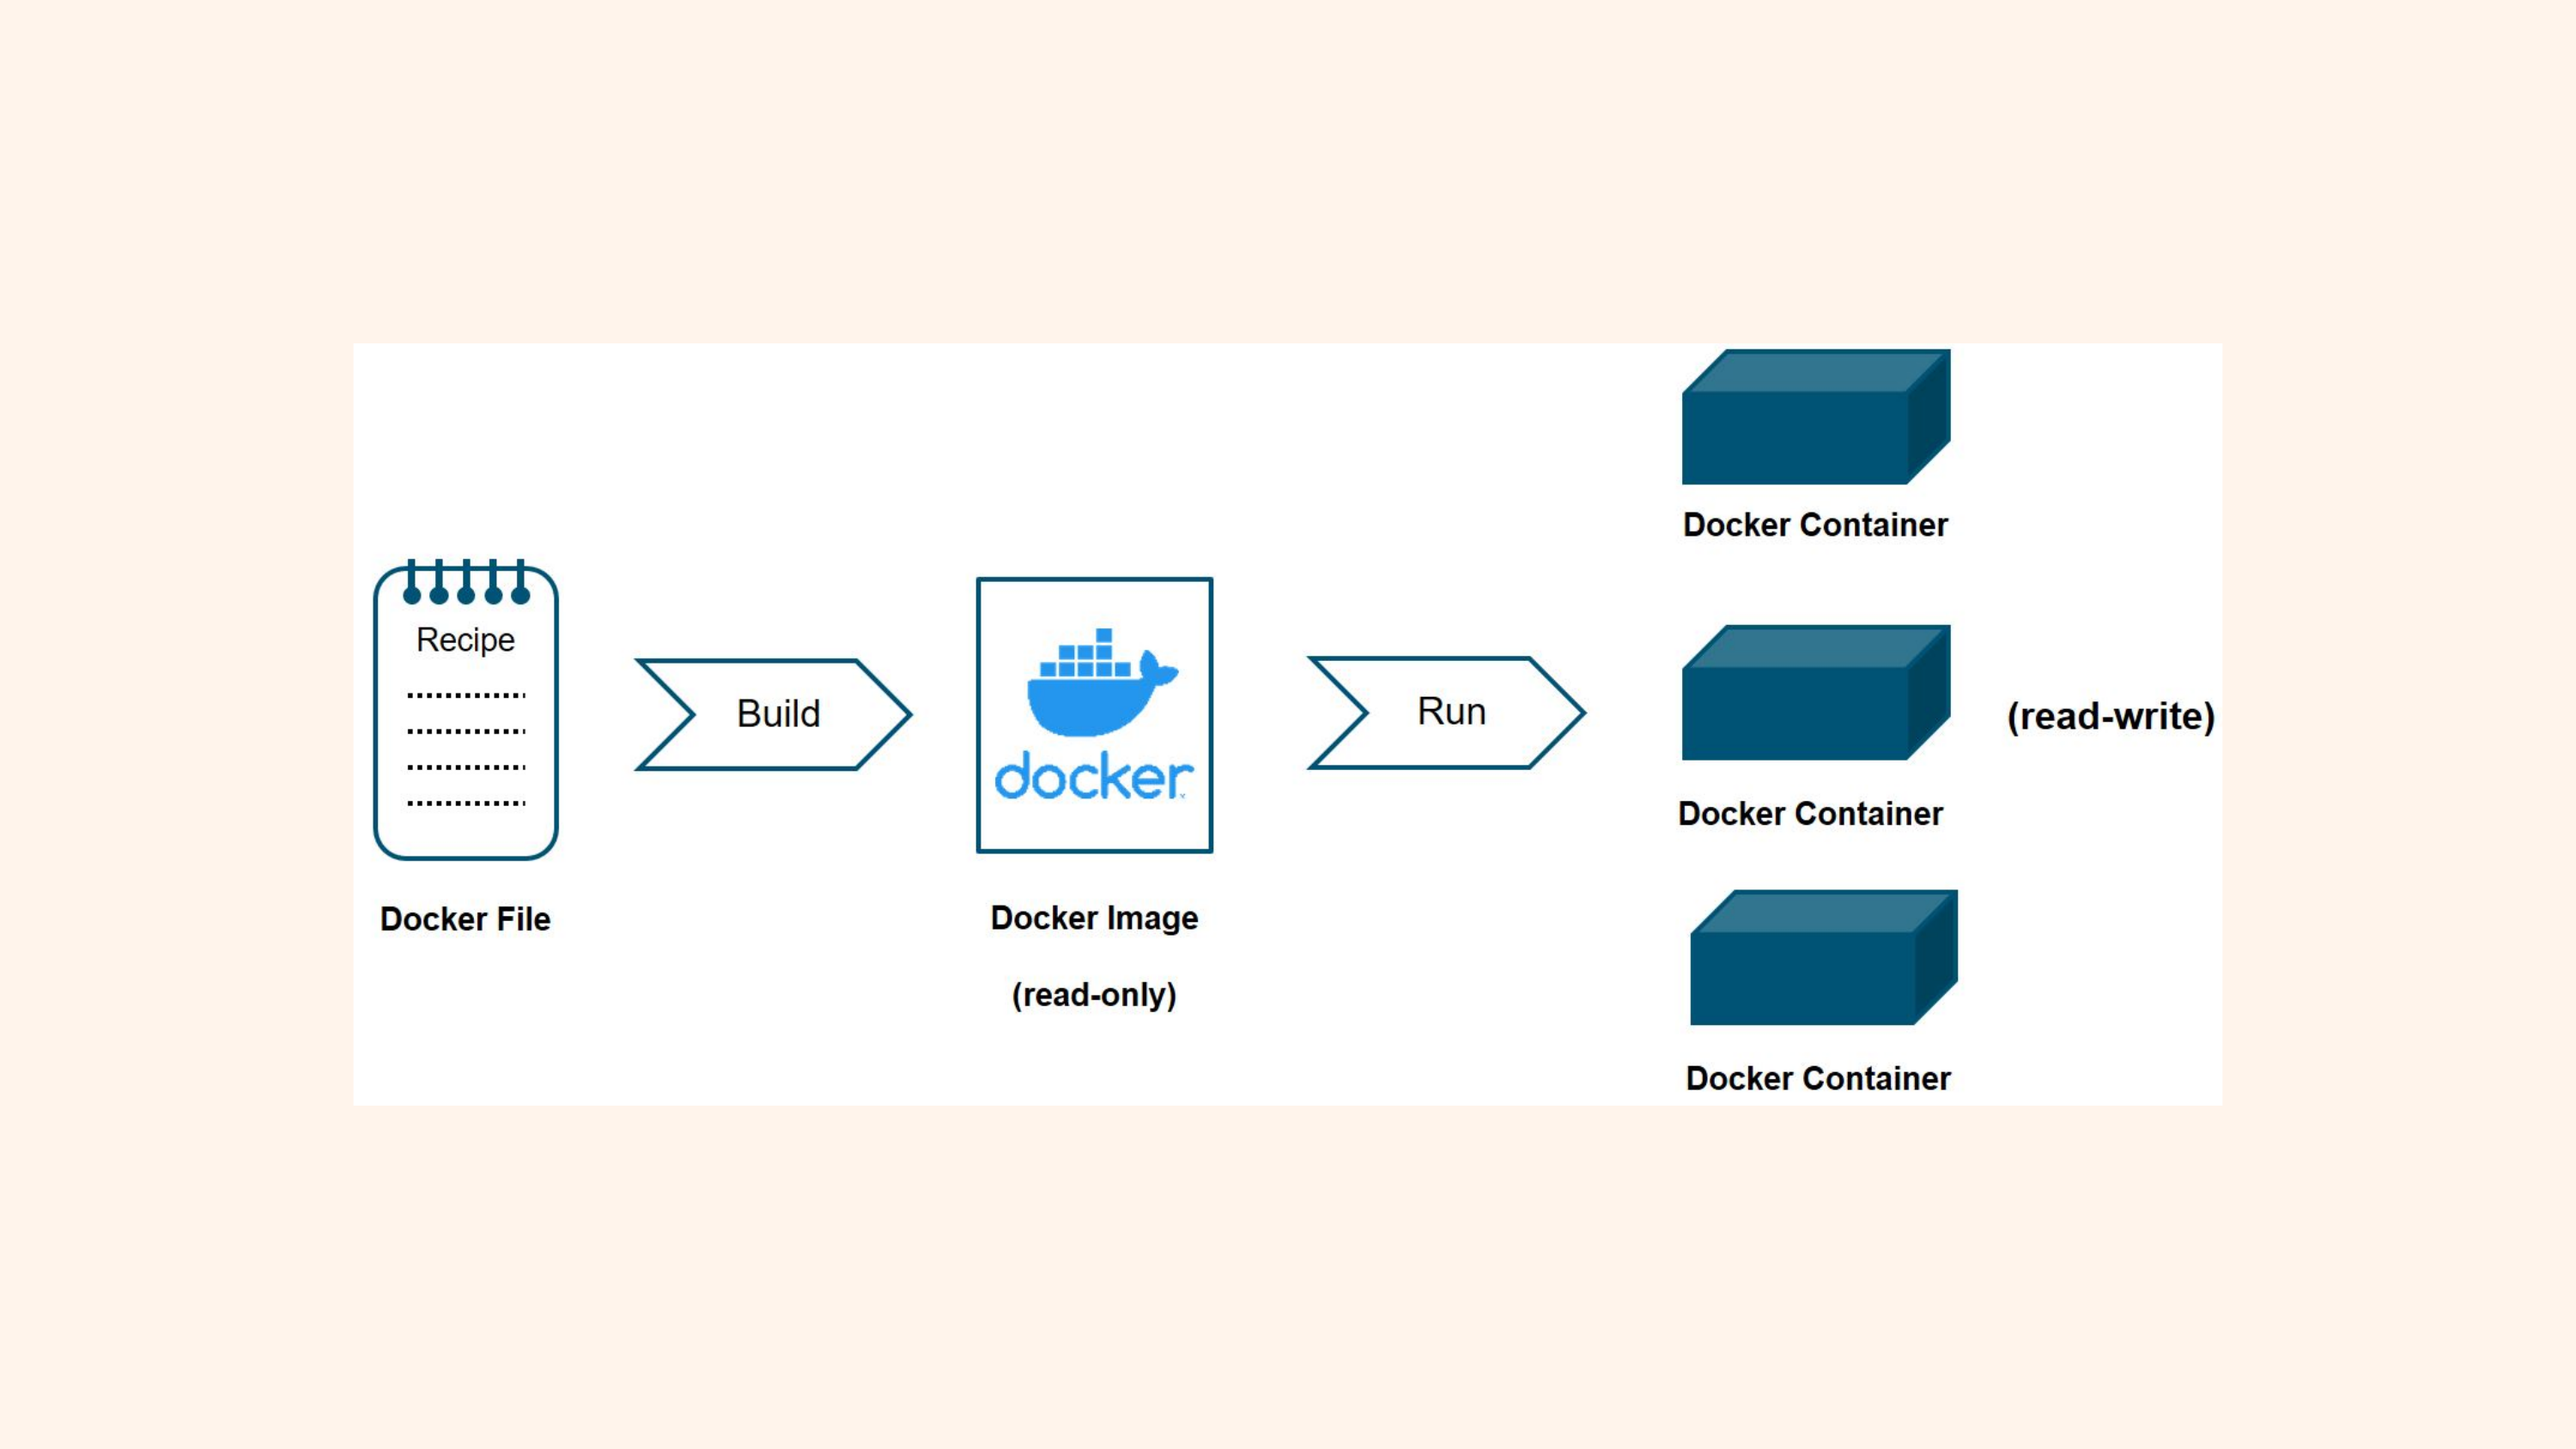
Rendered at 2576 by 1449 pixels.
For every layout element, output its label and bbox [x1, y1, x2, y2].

text_box [353, 343, 2223, 1106]
